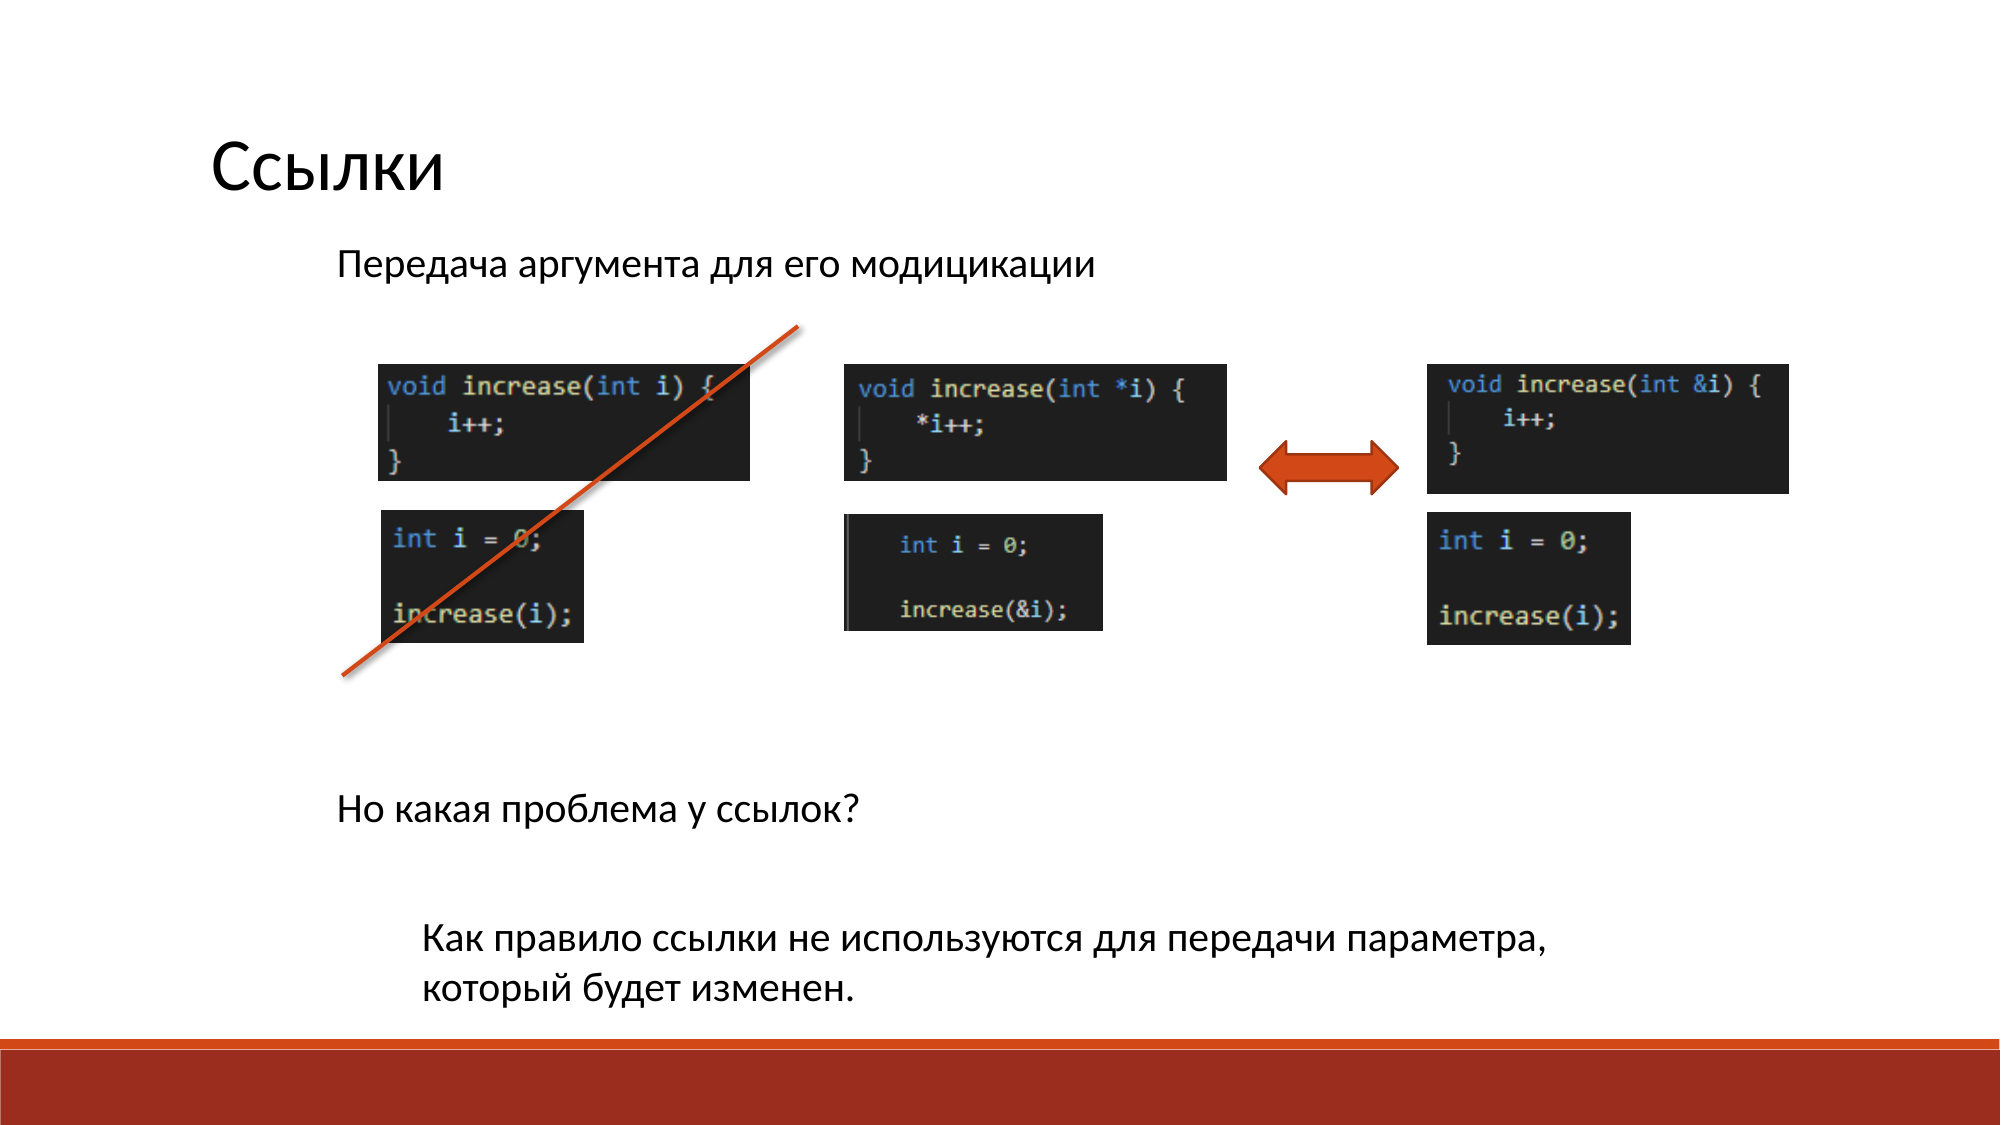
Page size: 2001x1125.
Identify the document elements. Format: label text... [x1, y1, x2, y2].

picture [844, 364, 1227, 482]
text_box Ссылки [196, 108, 1816, 214]
picture [1426, 512, 1631, 646]
text_box Но какая проблема у ссылок? [322, 773, 1634, 889]
text_box Как правило ссылки не используются для передачи параметра, который будет изменен. [407, 902, 1720, 1067]
text_box [1258, 440, 1399, 496]
picture [1426, 364, 1789, 495]
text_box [341, 325, 799, 677]
picture [844, 513, 1103, 632]
text_box Передача аргумента для его модицикации [322, 228, 1634, 344]
